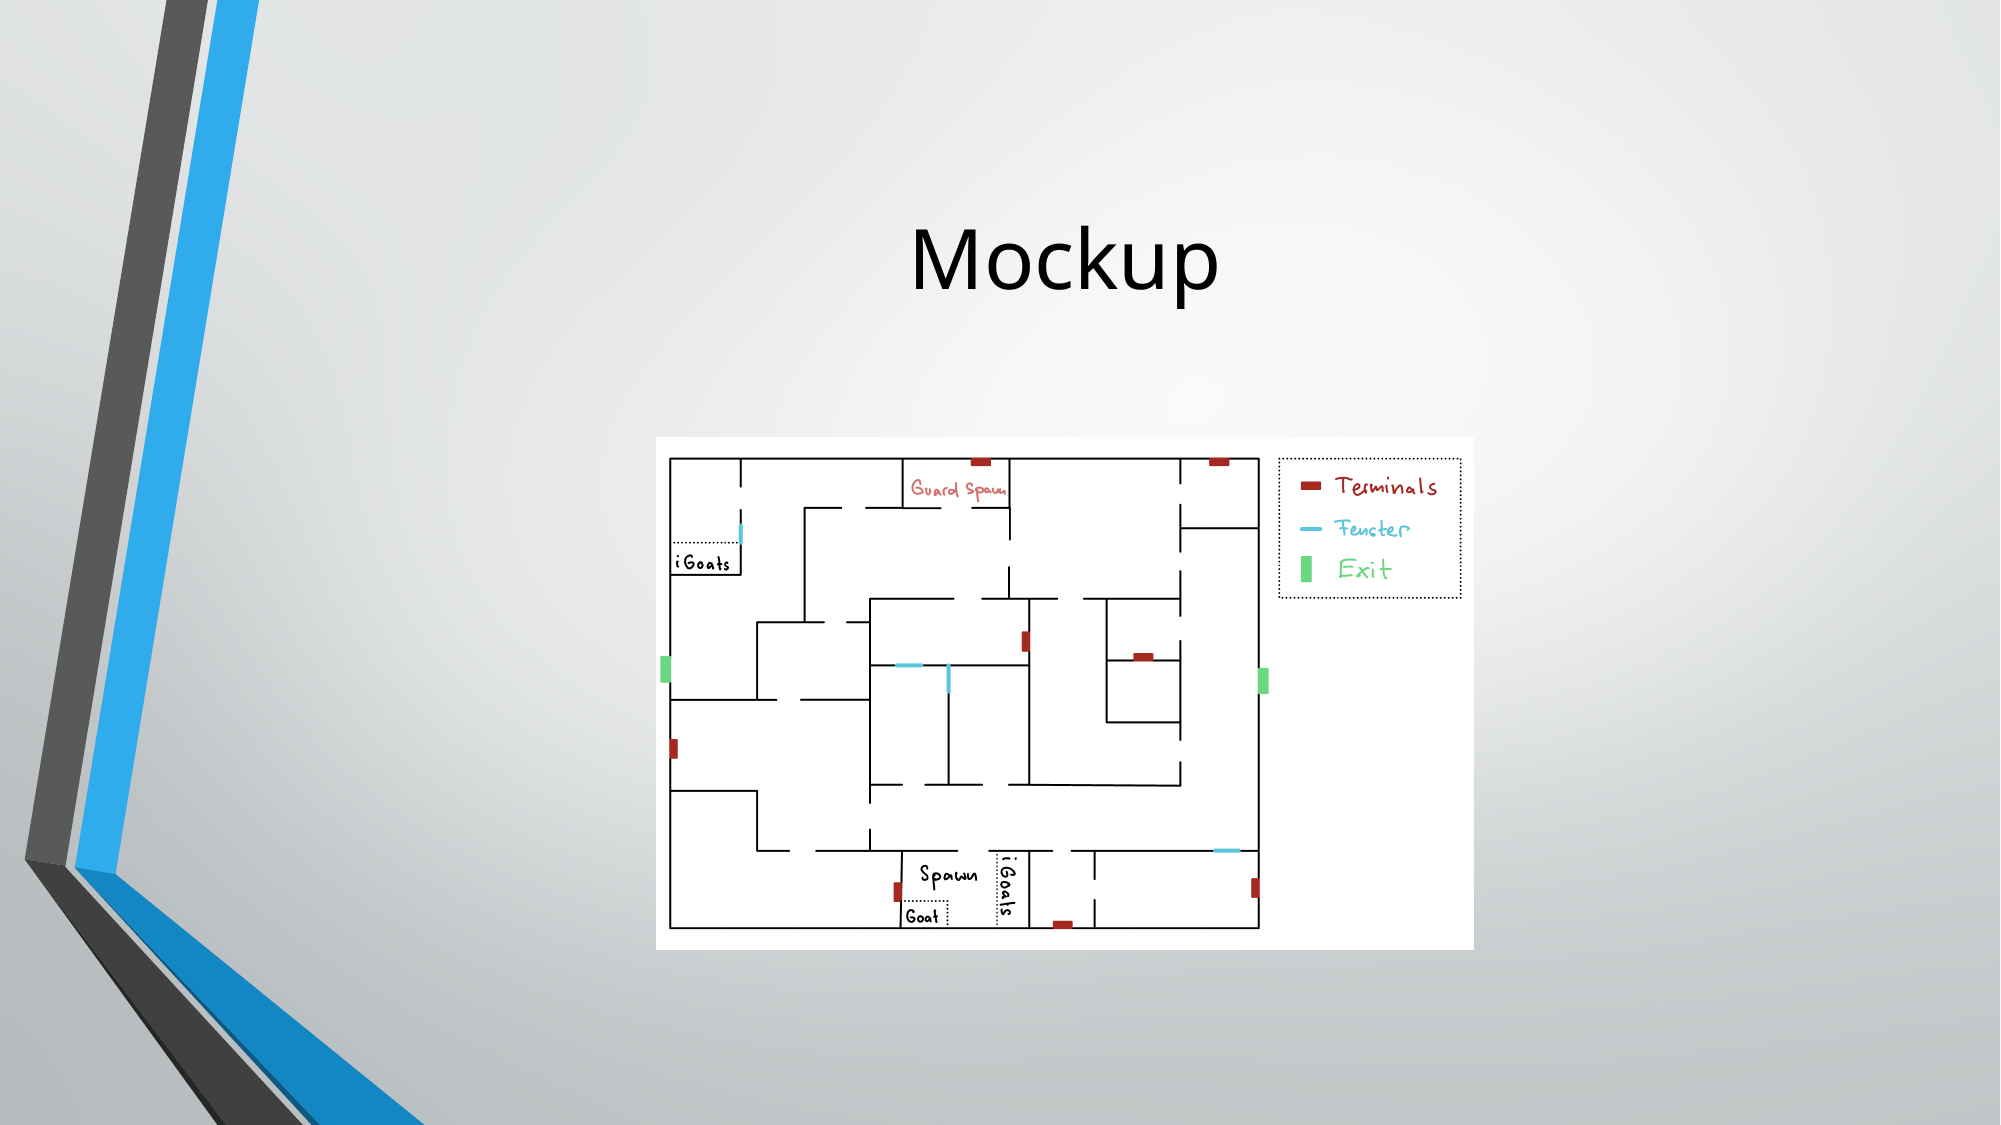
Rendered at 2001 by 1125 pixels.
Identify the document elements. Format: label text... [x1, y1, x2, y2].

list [656, 437, 1474, 951]
title Mockup [243, 112, 1887, 400]
